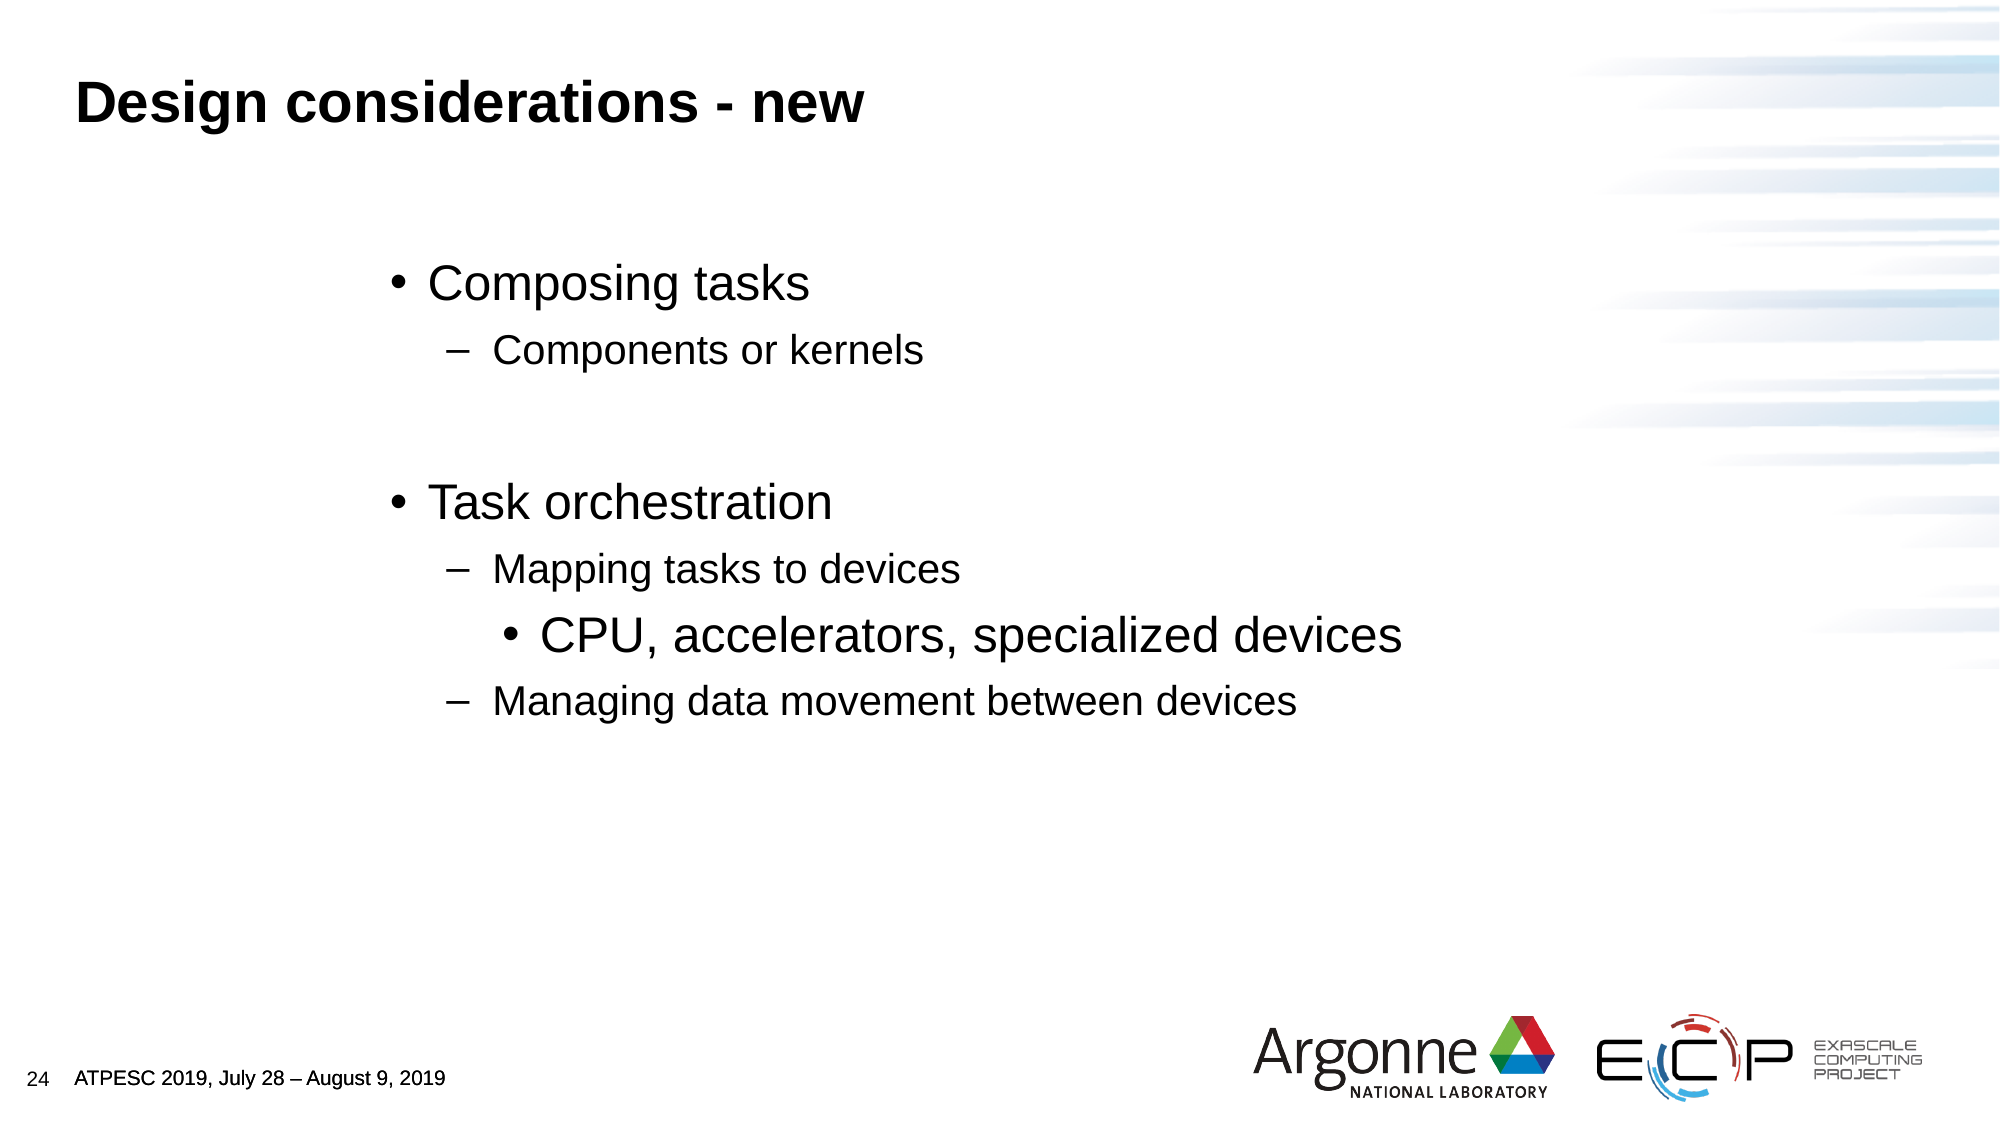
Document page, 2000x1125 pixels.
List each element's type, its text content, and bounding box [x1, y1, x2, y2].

title Design considerations - new [59, 67, 1926, 218]
picture [1597, 1014, 1922, 1102]
picture [1253, 1016, 1555, 1098]
picture [1531, 0, 2000, 669]
list Composing tasks Components or kernels Task orchestration Mapping tasks to devices CPU, accelerators, specialized devices Managing data movement between devices [374, 249, 1525, 1001]
